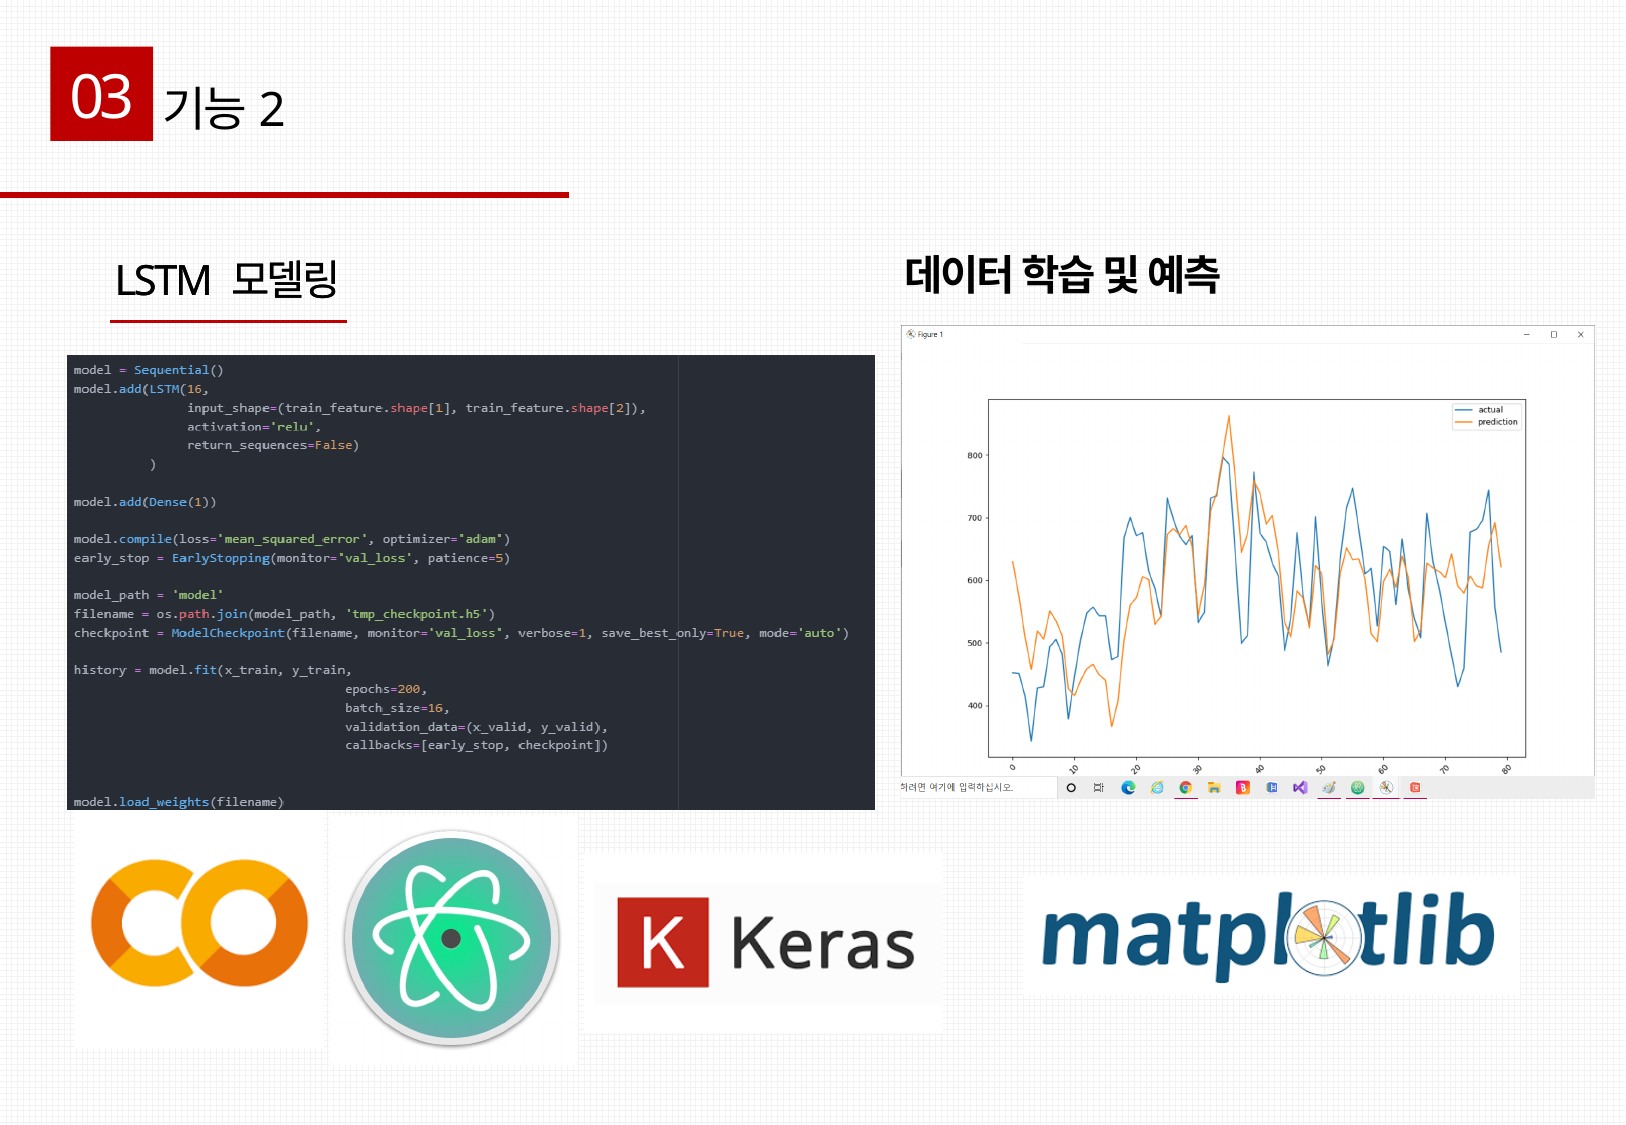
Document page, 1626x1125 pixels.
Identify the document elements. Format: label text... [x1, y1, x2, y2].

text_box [50, 46, 293, 189]
picture [1023, 875, 1520, 995]
picture [584, 853, 943, 1033]
picture [67, 355, 875, 1048]
picture [901, 325, 1595, 799]
text_box 데이터 학습 및 예측 [889, 241, 1237, 307]
picture [329, 815, 578, 1065]
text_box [100, 246, 356, 321]
